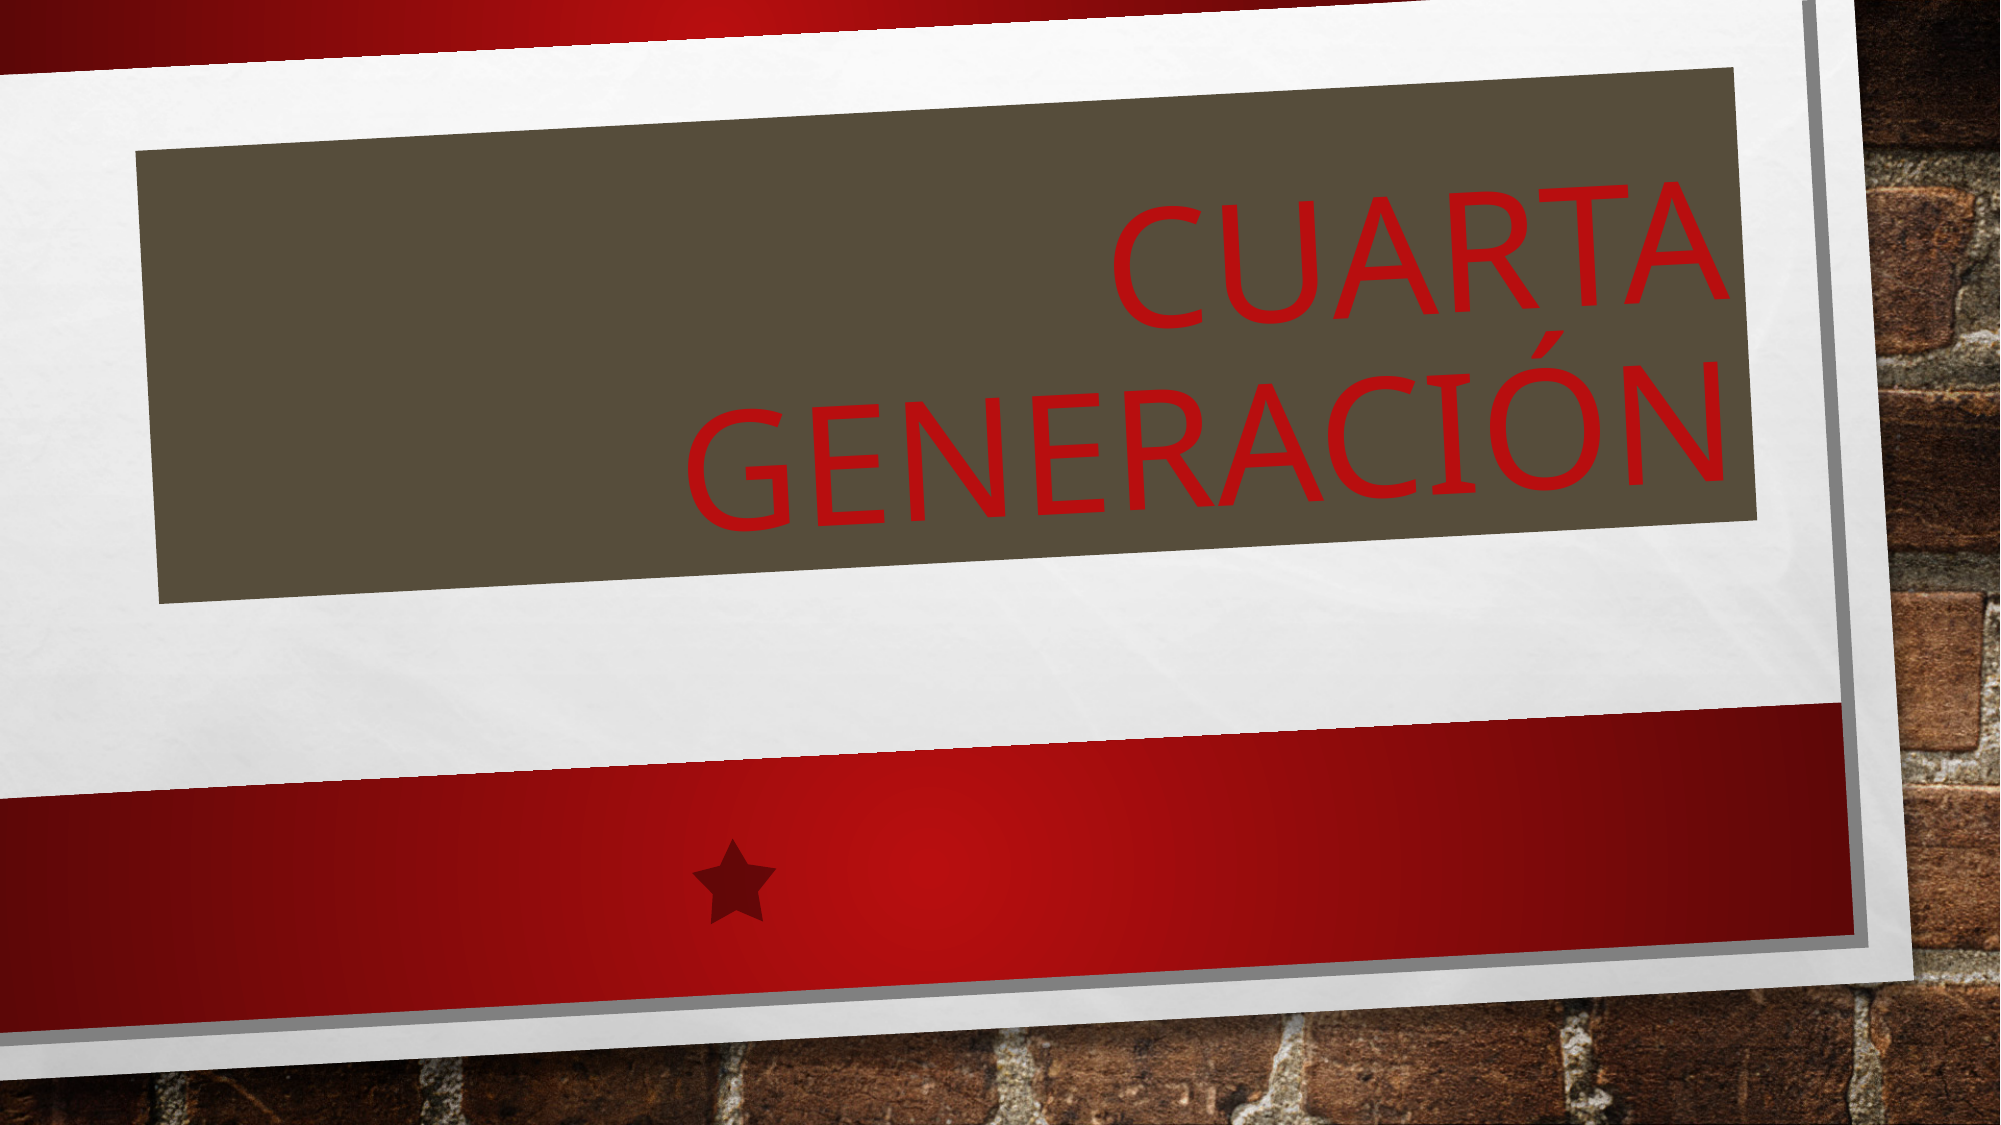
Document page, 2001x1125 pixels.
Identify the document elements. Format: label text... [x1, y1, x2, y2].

title Cuarta generación [135, 67, 1758, 605]
picture [0, 0, 2000, 1125]
